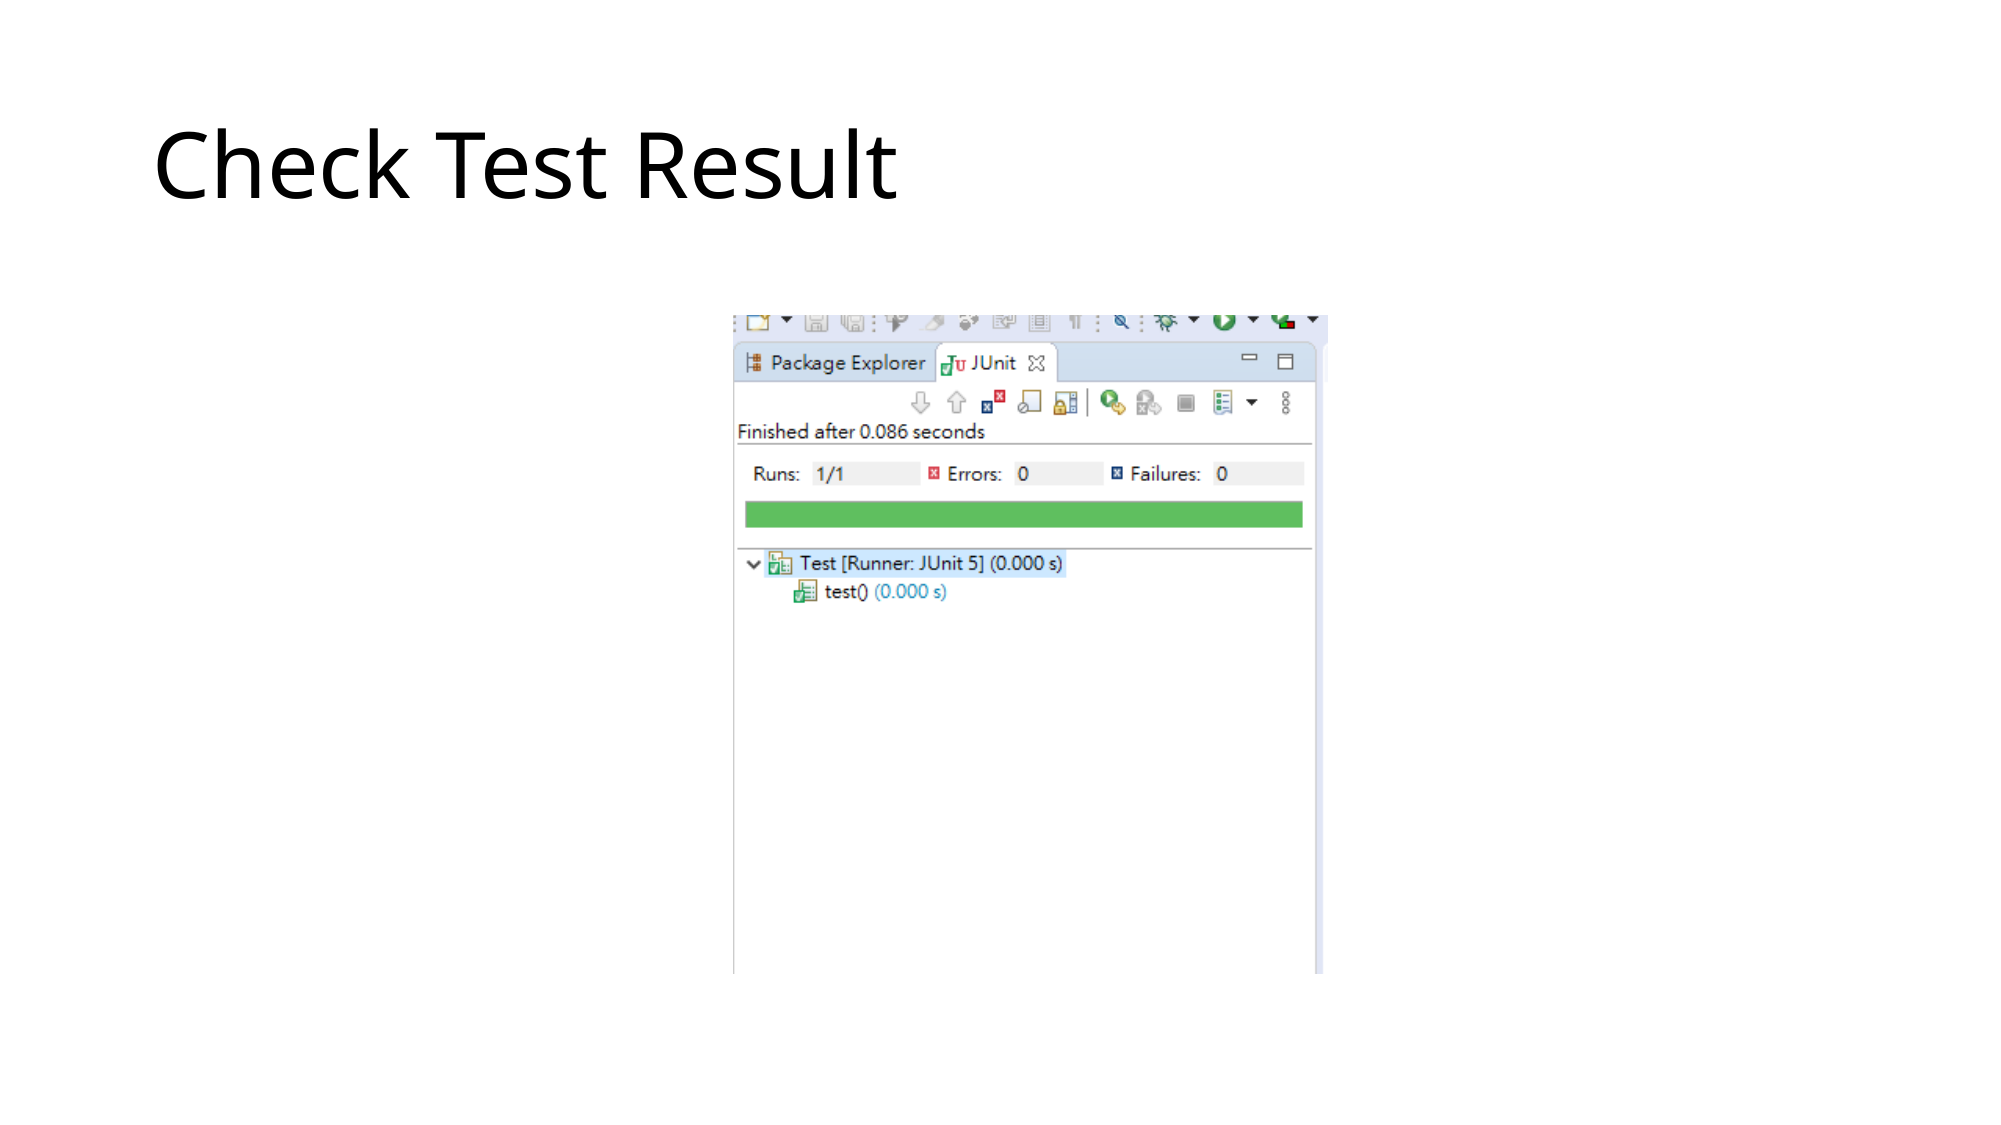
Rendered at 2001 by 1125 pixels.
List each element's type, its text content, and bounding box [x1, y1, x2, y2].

picture [733, 315, 1328, 974]
title Check Test Result [137, 59, 1863, 278]
